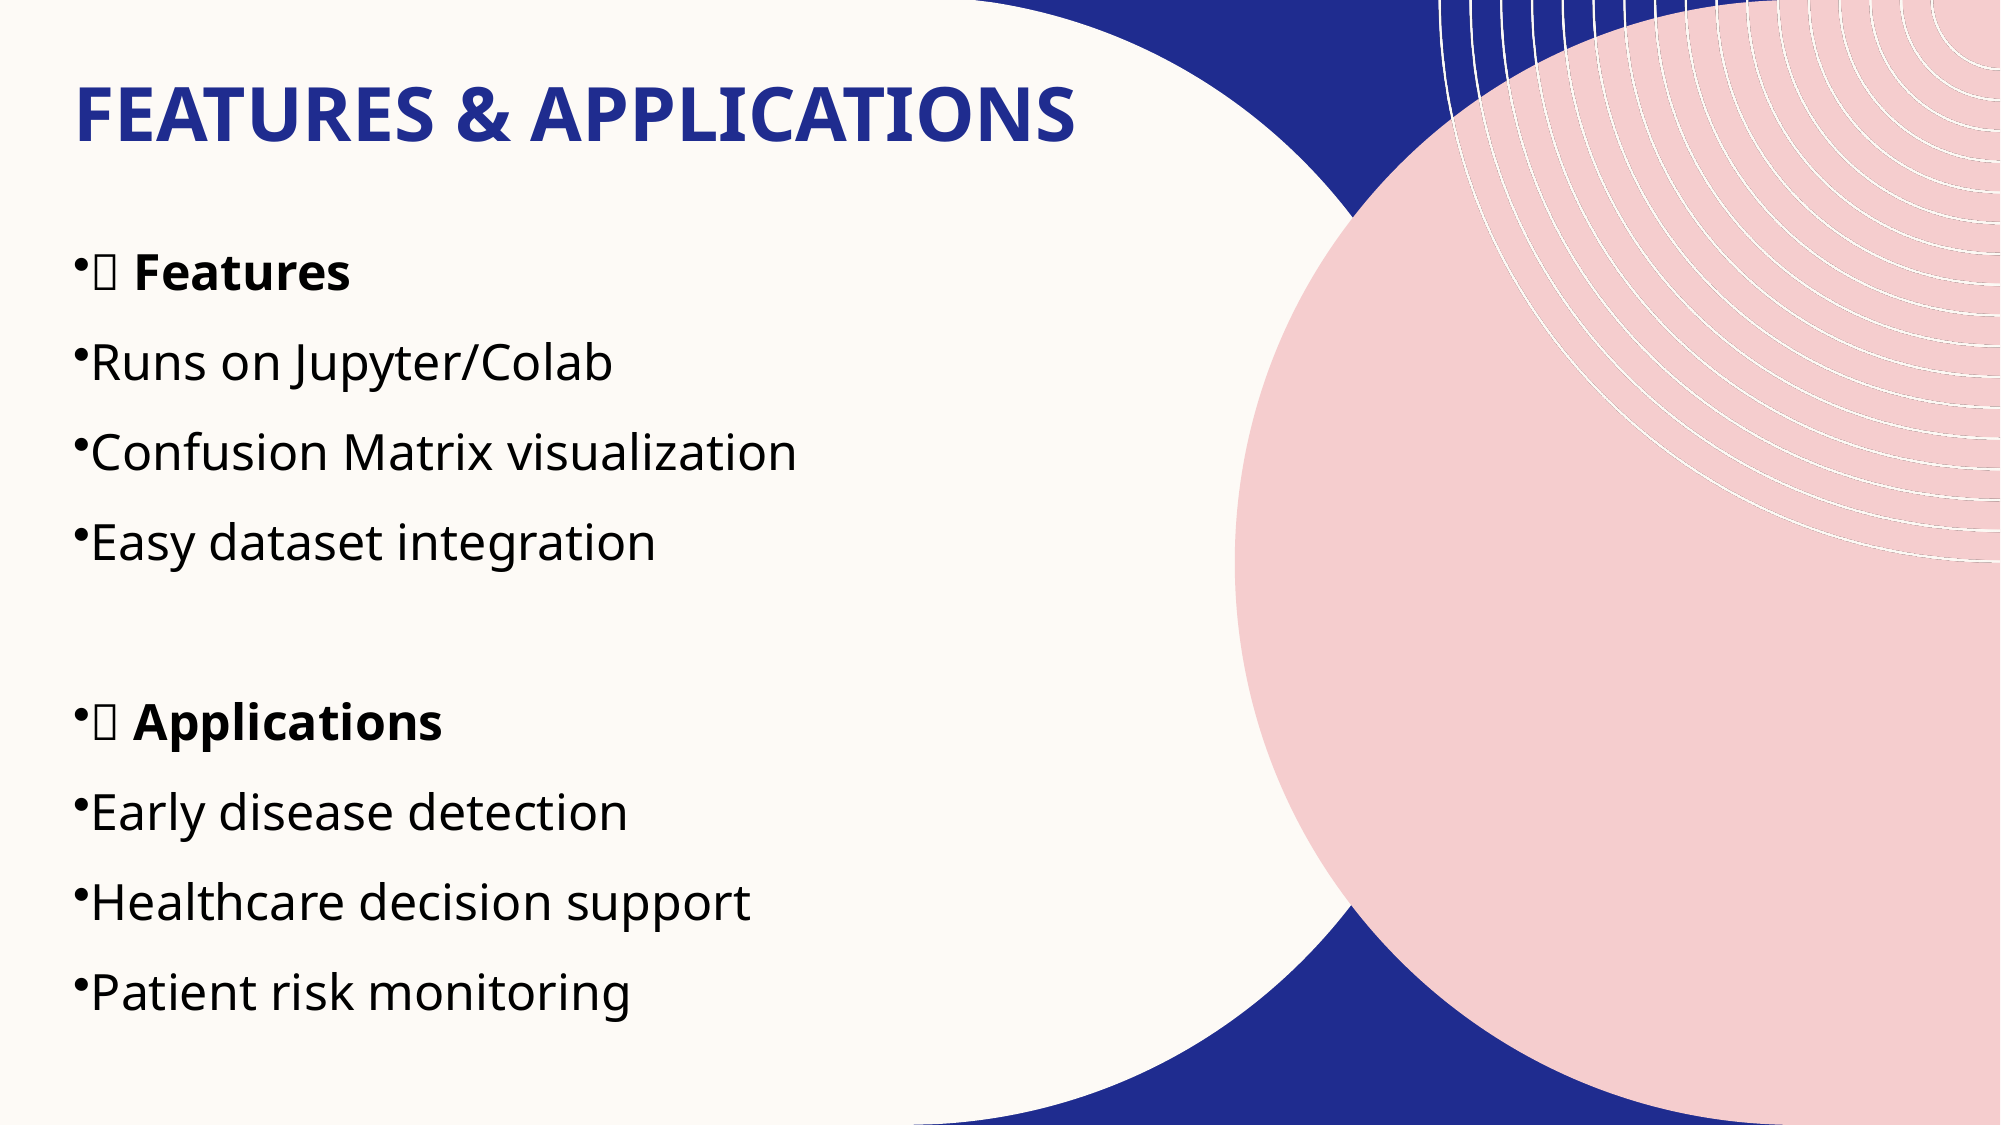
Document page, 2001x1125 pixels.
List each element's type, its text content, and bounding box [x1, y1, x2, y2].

picture [1438, 0, 2001, 563]
title Features & Applications [58, 17, 1152, 157]
subtitle 🚀 Features Runs on Jupyter/Colab Confusion Matrix visualization Easy dataset integration 🏥 Applications Early disease detection Healthcare decision support Patient risk monitoring [58, 202, 1122, 1118]
